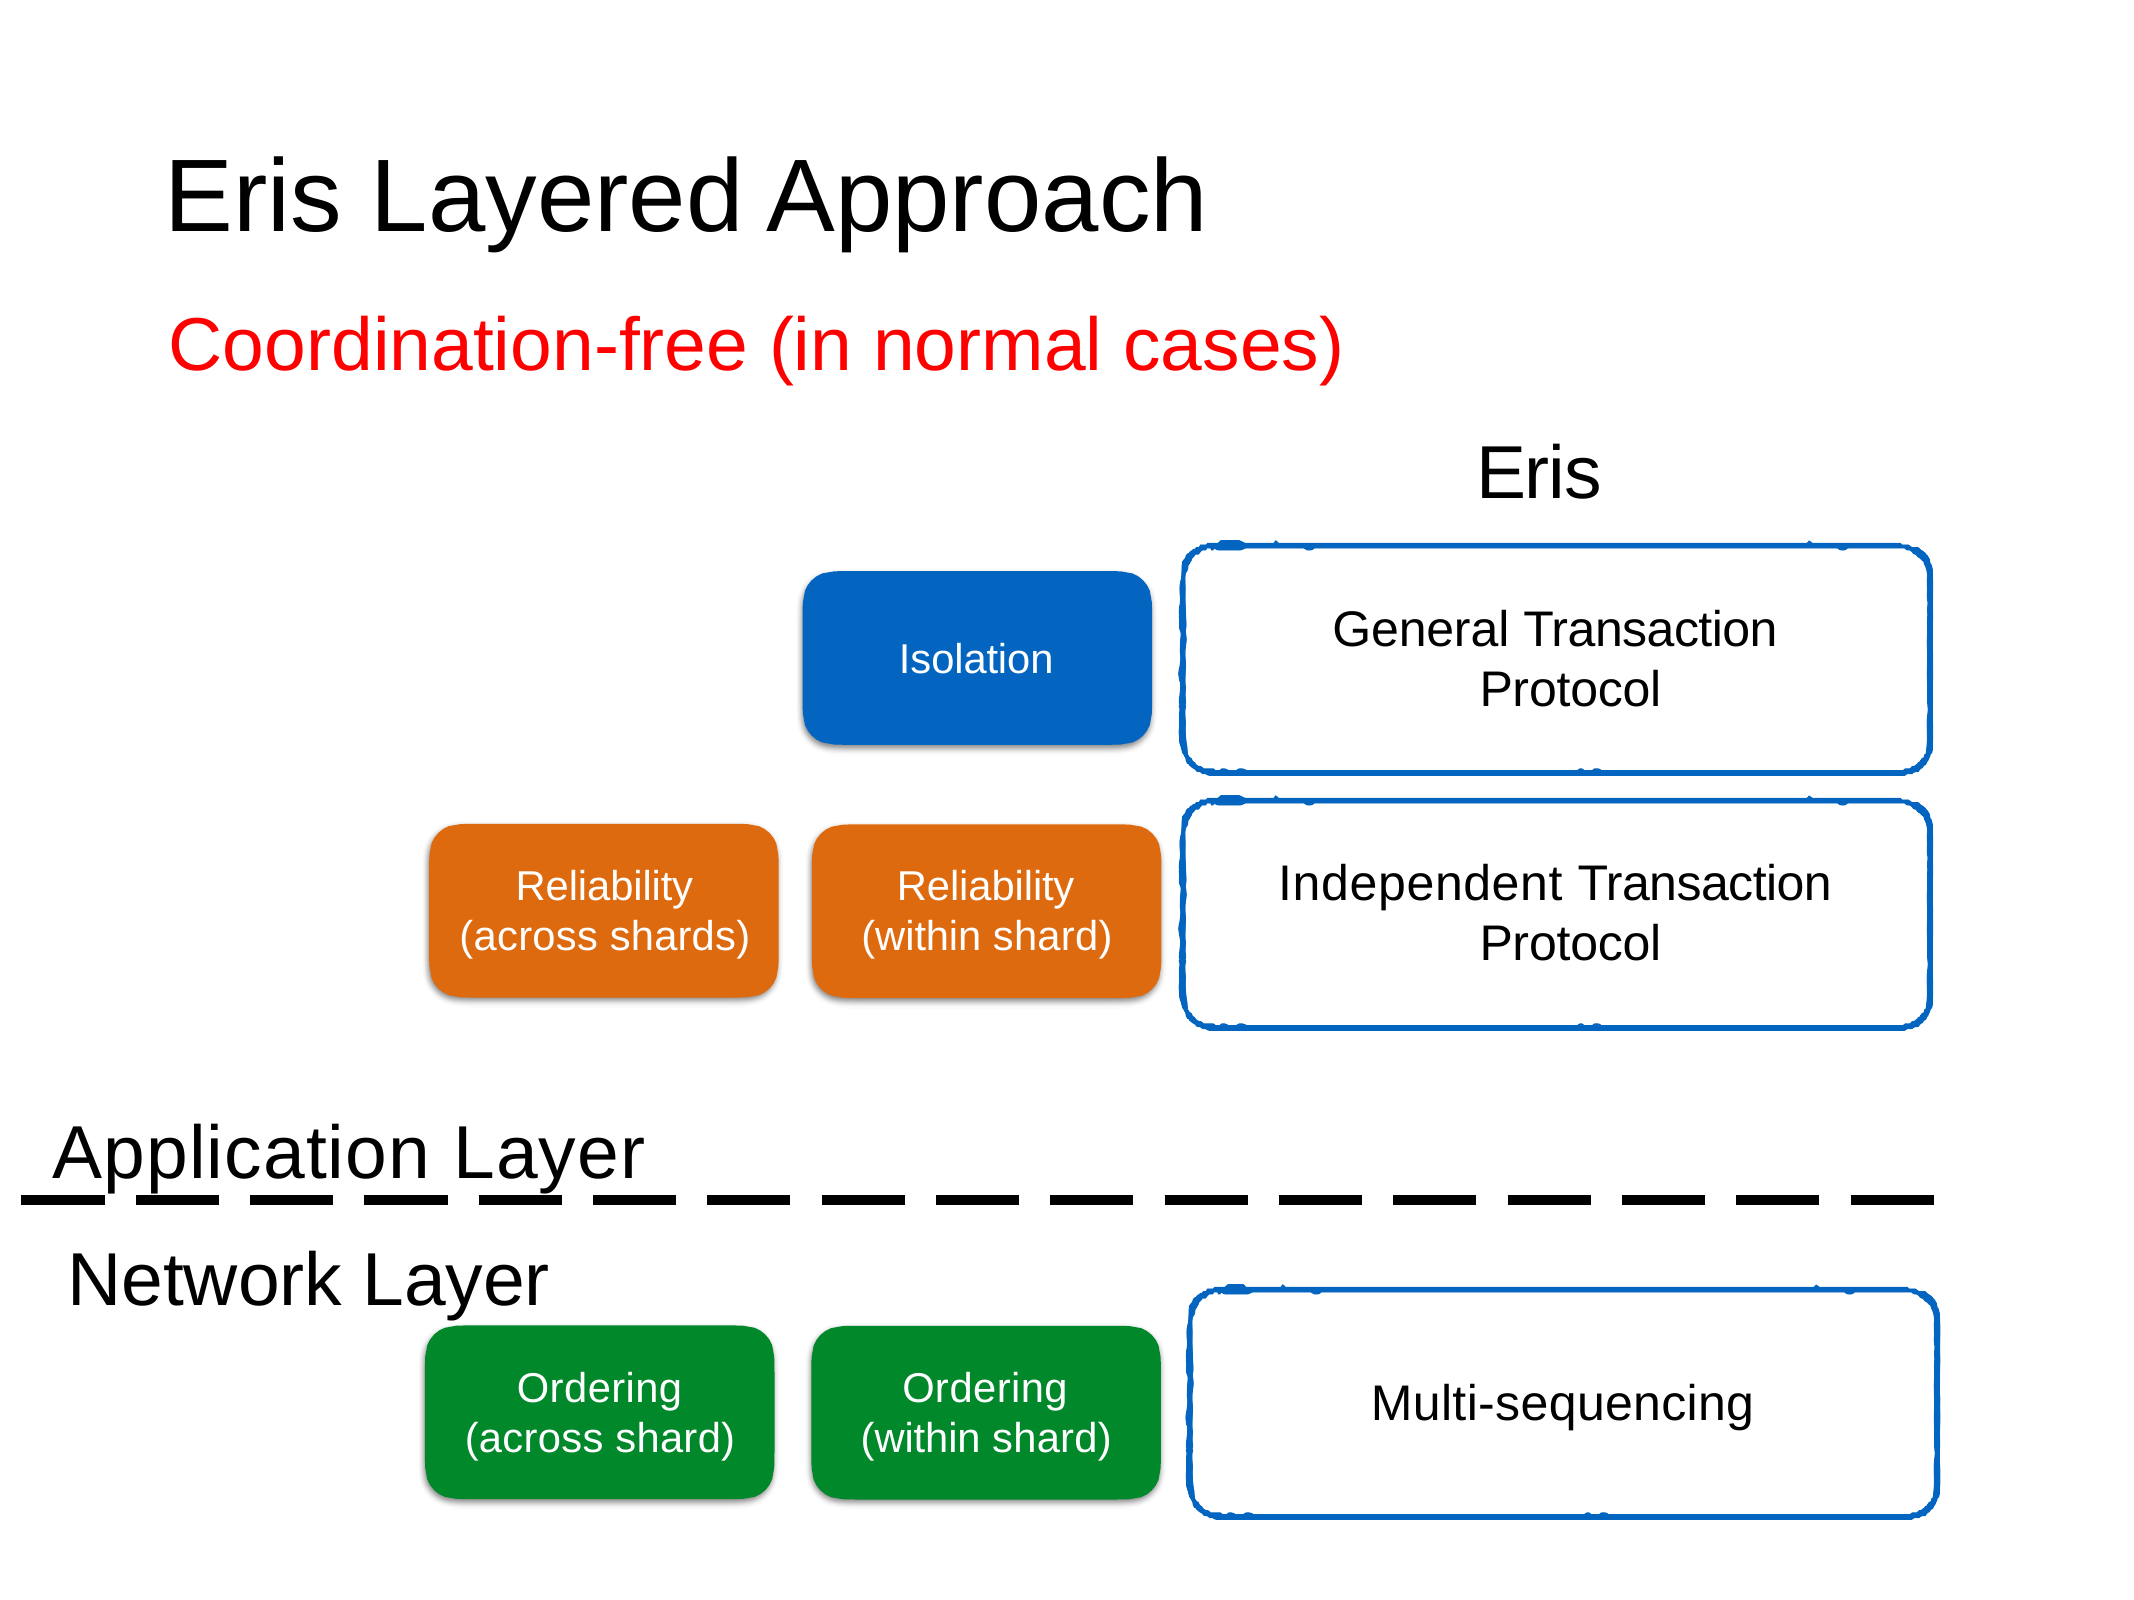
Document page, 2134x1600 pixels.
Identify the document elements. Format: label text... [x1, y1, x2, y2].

text_box Multi-sequencing [1368, 1368, 1760, 1431]
text_box Isolation [896, 629, 1057, 682]
text_box [418, 1323, 781, 1510]
text_box General Transaction Protocol [1330, 594, 1783, 716]
text_box [796, 569, 1159, 756]
text_box Ordering (within shard) [858, 1358, 1115, 1461]
text_box [802, 571, 1153, 745]
text_box Reliability (within shard) [859, 856, 1116, 959]
title Eris Layered Approach [162, 121, 1959, 396]
text_box [1178, 540, 1934, 776]
text_box [156, 72, 1978, 428]
text_box Eris [1474, 428, 1604, 514]
text_box Reliability (across shards) [457, 856, 752, 959]
text_box Application Layer Network Layer [50, 1064, 675, 1321]
text_box Coordination-free (in normal cases) [166, 290, 1941, 386]
text_box [429, 823, 779, 998]
text_box [811, 1325, 1161, 1500]
text_box [805, 1323, 1168, 1510]
text_box [811, 824, 1162, 999]
text_box [805, 822, 1168, 1009]
text_box Independent Transaction Protocol [1276, 848, 1838, 971]
text_box [424, 1325, 775, 1500]
text_box Ordering (across shard) [462, 1358, 737, 1461]
text_box [422, 821, 785, 1009]
text_box [1178, 795, 1934, 1031]
text_box [1185, 1284, 1941, 1520]
